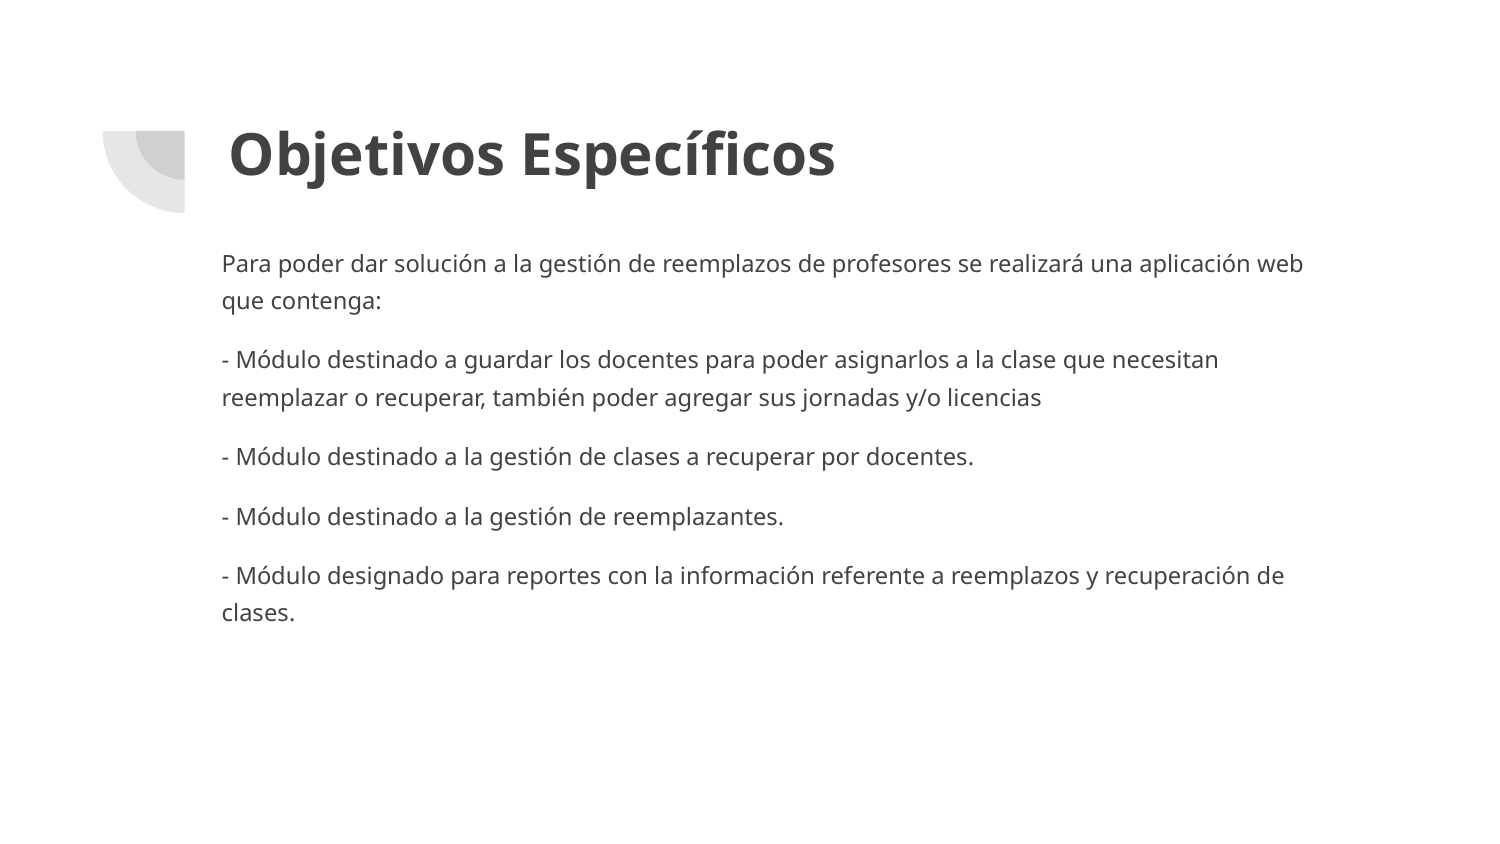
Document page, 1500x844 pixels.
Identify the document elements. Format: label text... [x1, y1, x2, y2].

title Objetivos Específicos [213, 98, 1368, 263]
list Para poder dar solución a la gestión de reemplazos de profesores se realizará una aplicación web que contenga: - Módulo destinado a guardar los docentes para poder asignarlos a la clase que necesitan reemplazar o recuperar, también poder agregar sus jornadas y/o licencias - Módulo destinado a la gestión de clases a recuperar por docentes. - Módulo destinado a la gestión de reemplazantes. - Módulo designado para reportes con la información referente a reemplazos y recuperación de clases. [206, 226, 1360, 644]
